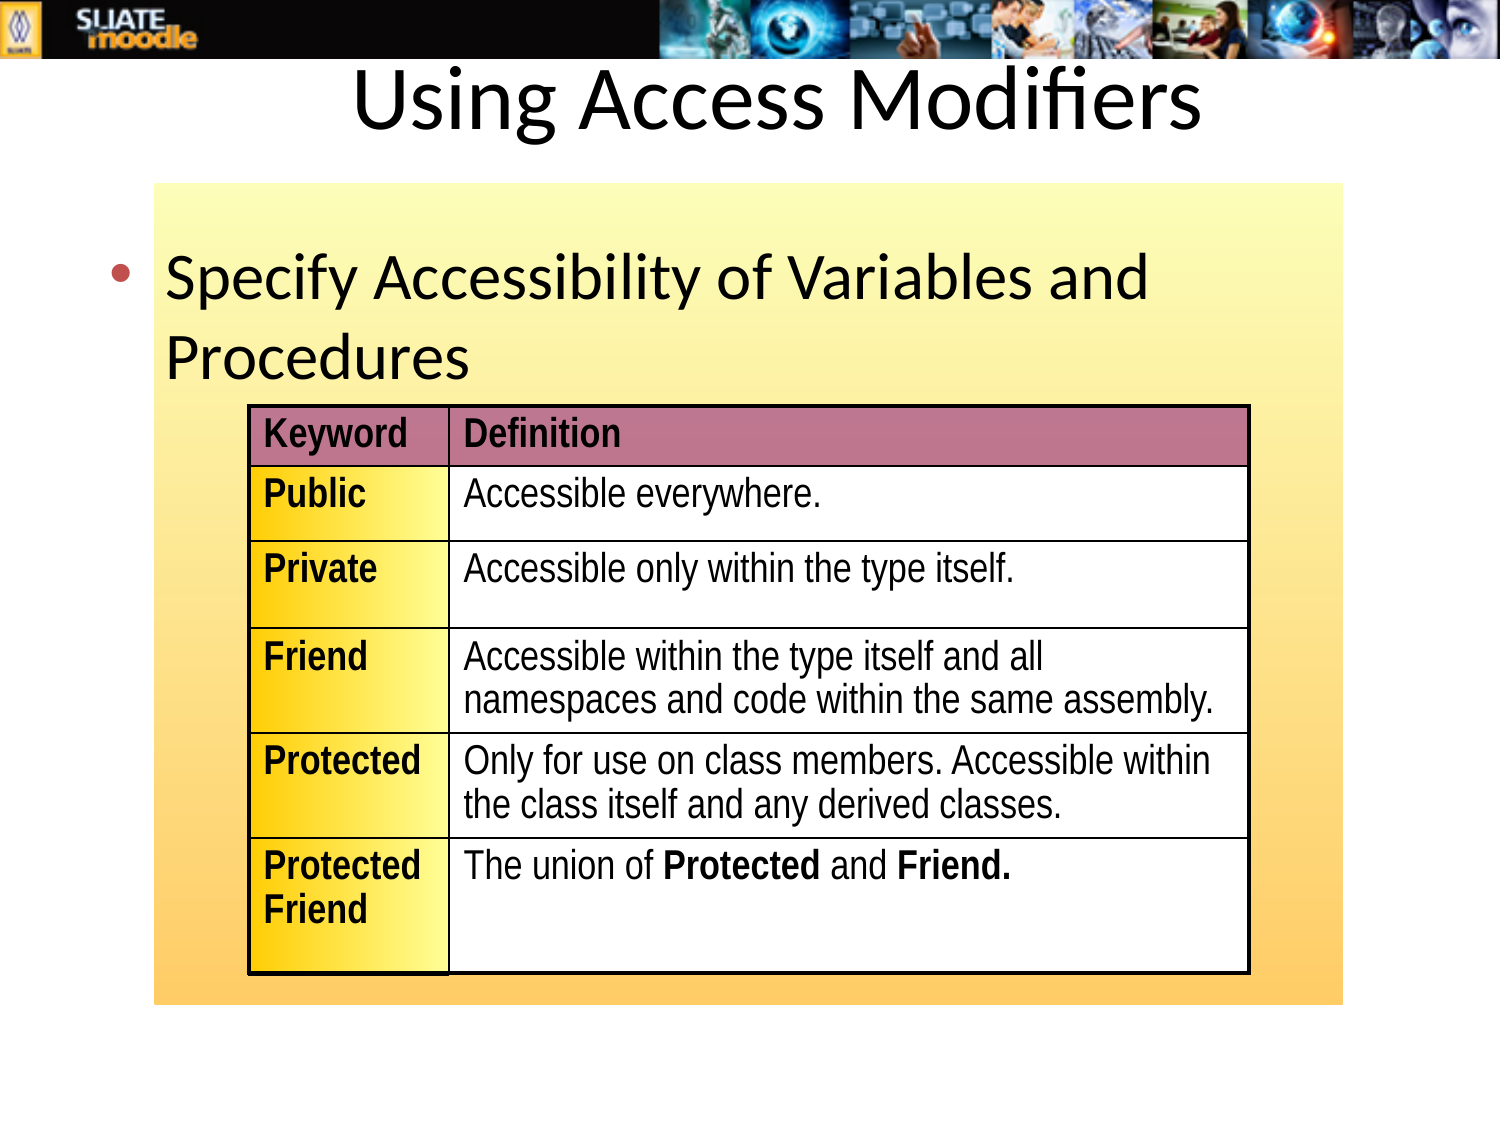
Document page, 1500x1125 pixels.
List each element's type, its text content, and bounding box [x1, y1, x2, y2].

text_box [154, 183, 1343, 224]
list Specify Accessibility of Variables and Procedures [94, 224, 1445, 918]
table_cell Accessible within the type itself and all namespaces and code within the same assembly. [450, 629, 1247, 732]
table_cell Protected Friend [251, 839, 448, 971]
title Using Access Modifiers [106, 23, 1450, 162]
table_header Keyword [251, 408, 448, 465]
table_header Definition [450, 408, 1247, 465]
table_cell The union of Protected and Friend. [450, 839, 1247, 971]
table_cell Accessible only within the type itself. [450, 542, 1247, 627]
table_cell Protected [251, 734, 448, 837]
table_cell Public [251, 467, 448, 540]
table_cell Private [251, 542, 448, 627]
table_cell Accessible everywhere. [450, 467, 1247, 540]
picture [0, 0, 1500, 59]
table_cell Friend [251, 629, 448, 732]
text_box [154, 918, 1343, 1005]
table_cell Only for use on class members. Accessible within the class itself and any derived classes. [450, 734, 1247, 837]
